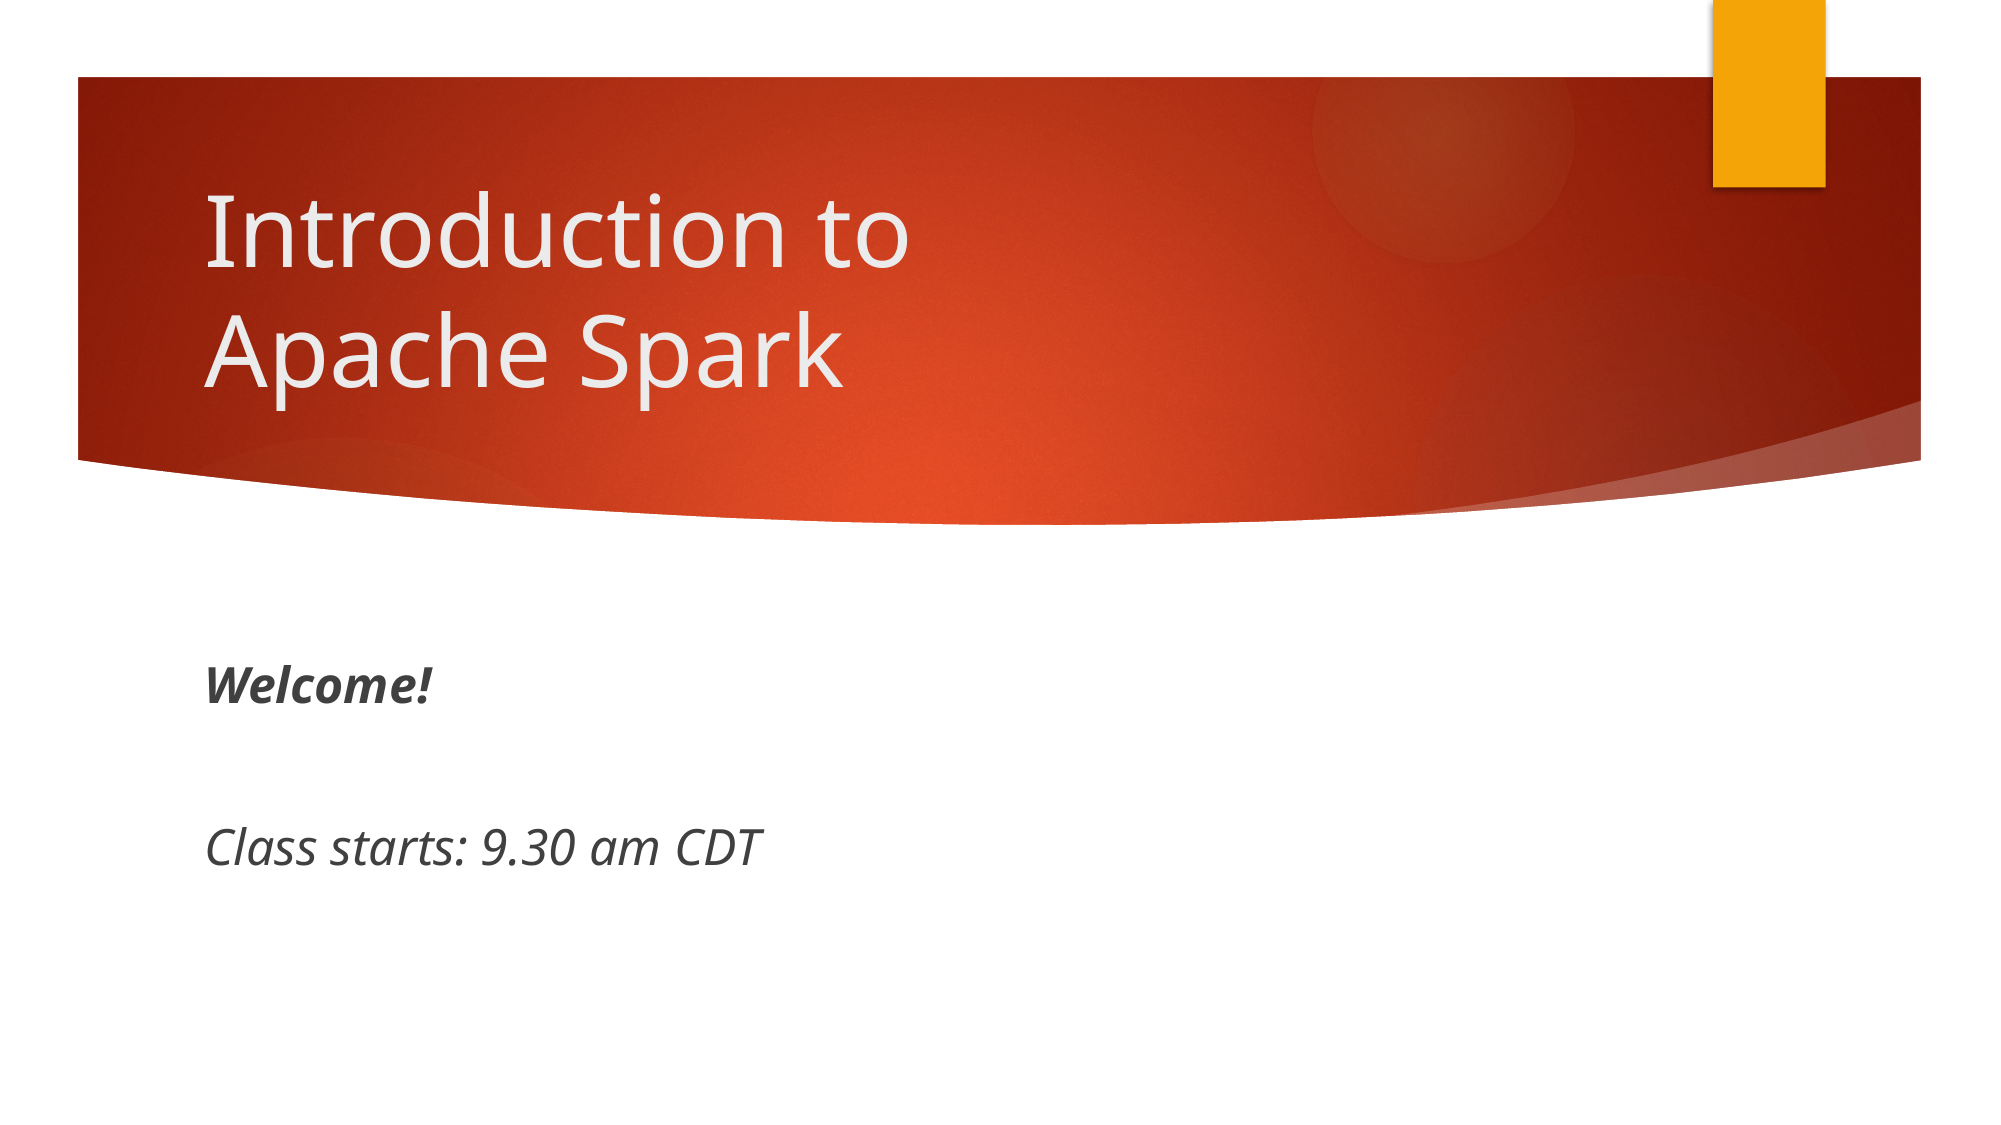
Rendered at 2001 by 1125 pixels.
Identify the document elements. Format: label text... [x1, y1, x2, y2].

list Welcome! Class starts: 9.30 am CDT [189, 533, 1638, 915]
title Introduction to Apache Spark [189, 174, 1638, 401]
